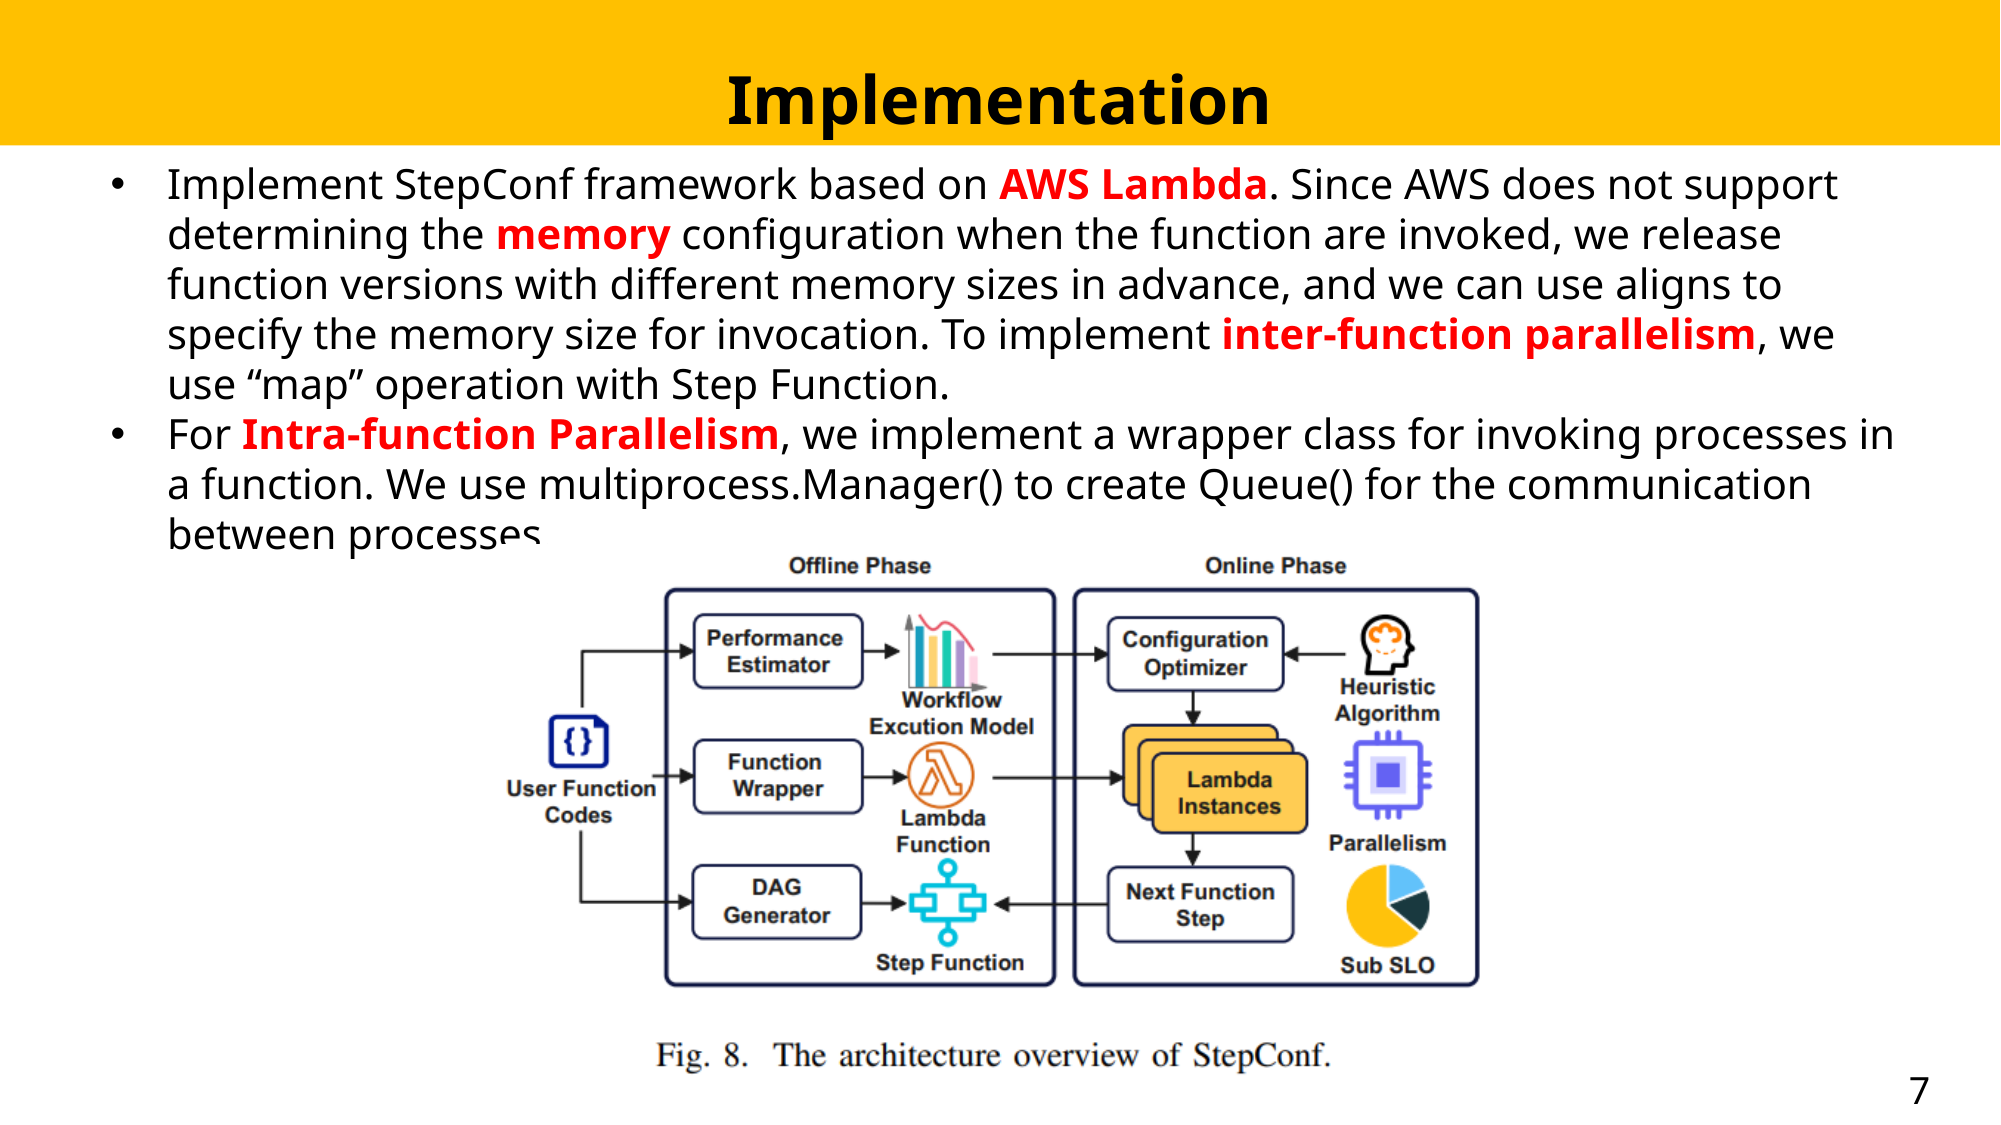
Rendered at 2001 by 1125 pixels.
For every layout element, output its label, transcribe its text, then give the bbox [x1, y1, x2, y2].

title Implementation [0, 0, 2000, 146]
text_box 7 [1894, 1059, 1946, 1120]
picture [501, 544, 1499, 1084]
text_box Implement StepConf framework based on AWS Lambda. Since AWS does not support determining the memory configuration when the function are invoked, we release function versions with different memory sizes in advance, and we can use aligns to specify the memory size for invocation. To implement inter-function parallelism, we use “map” operation with Step Function. For Intra-function Parallelism, we implement a wrapper class for invoking processes in a function. We use multiprocess.Manager() to create Queue() for the communication between processes. [95, 150, 1920, 566]
